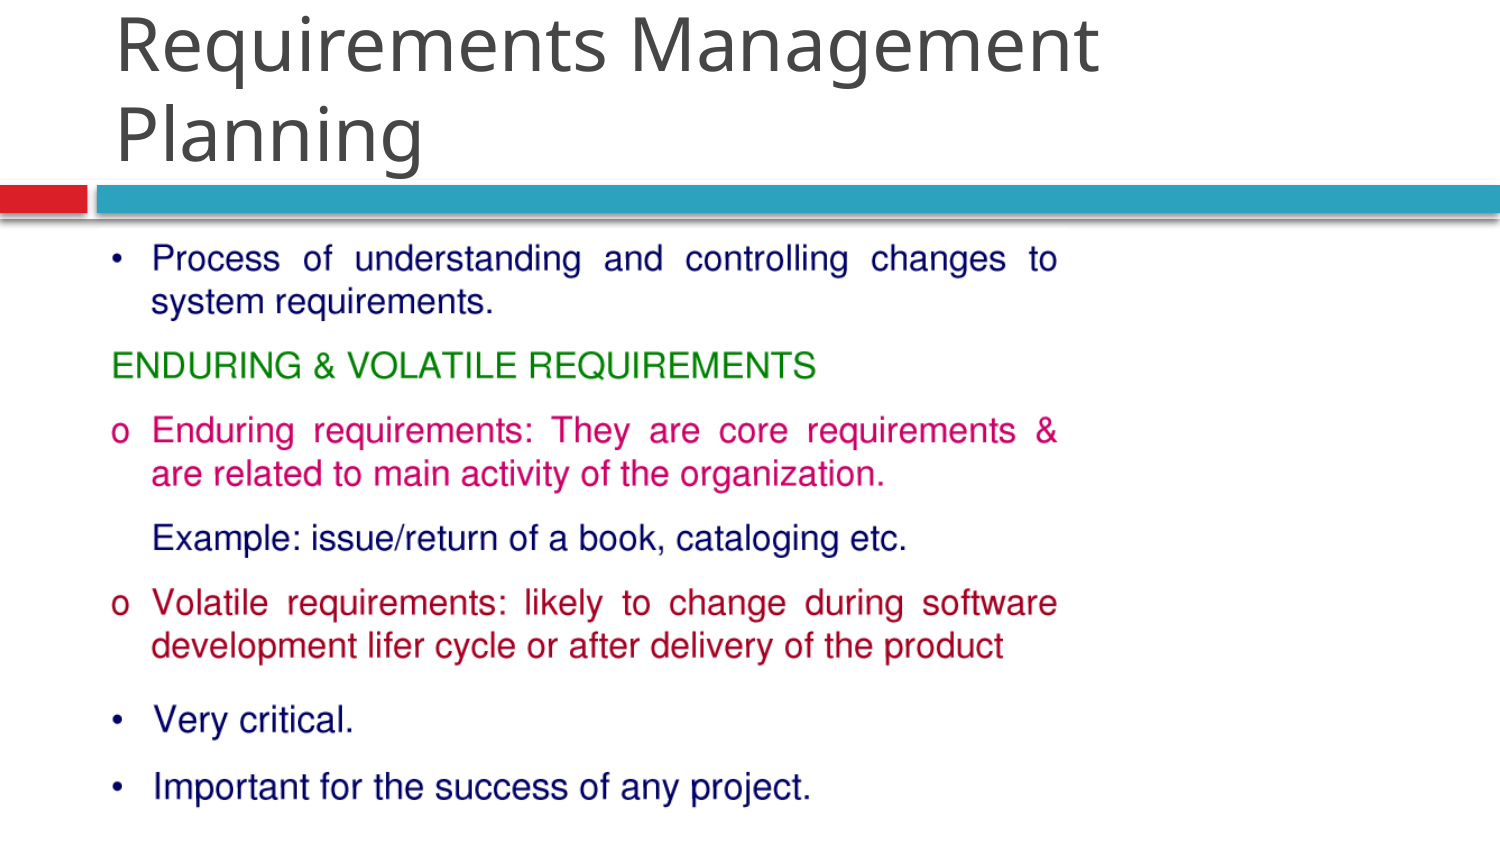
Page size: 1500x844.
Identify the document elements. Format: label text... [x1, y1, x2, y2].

picture [93, 686, 816, 821]
title Requirements Management Planning [99, 19, 1438, 185]
picture [98, 228, 1067, 679]
